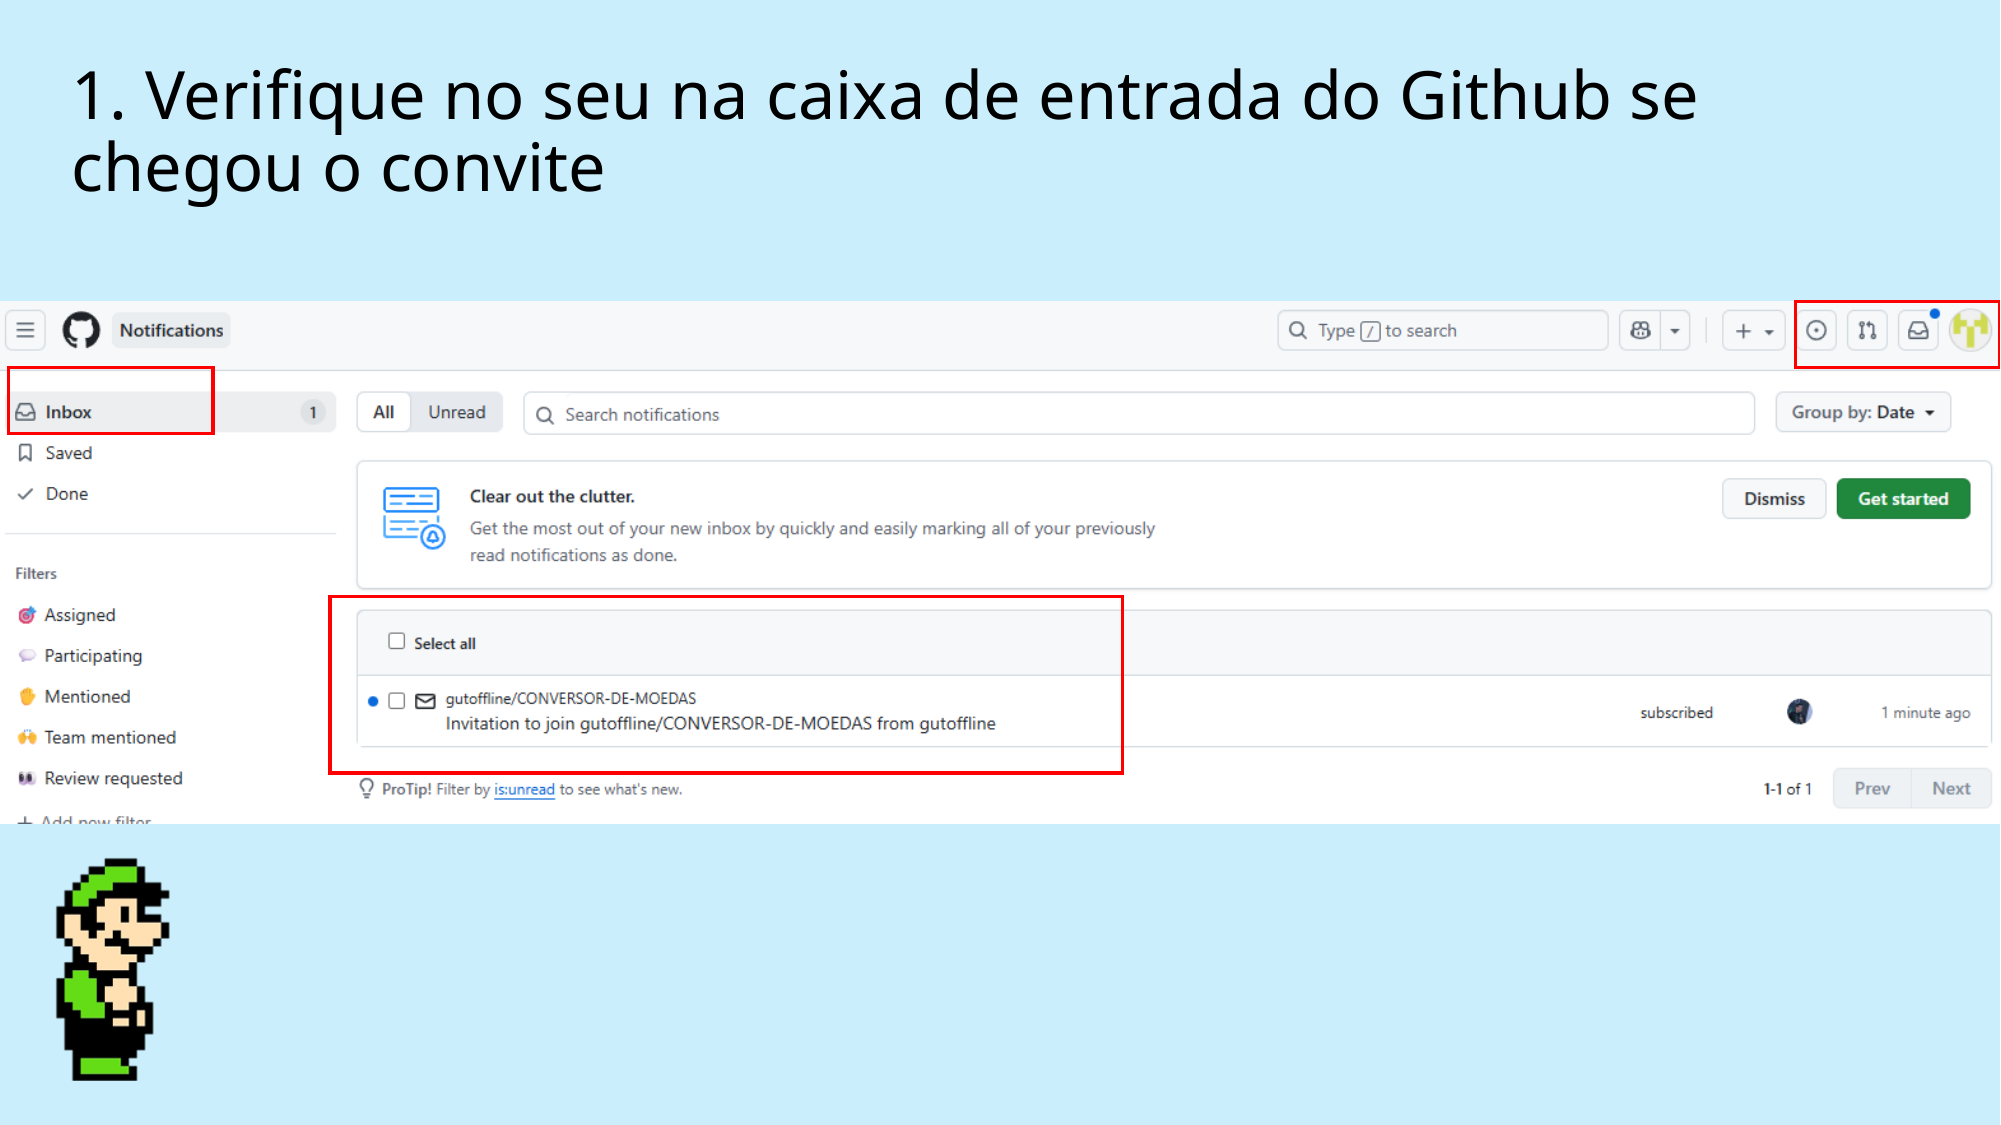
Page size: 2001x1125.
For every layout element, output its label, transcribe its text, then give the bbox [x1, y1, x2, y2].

picture [0, 300, 2000, 1097]
title 1. Verifique no seu na caixa de entrada do Github se chegou o convite [56, 42, 1727, 225]
